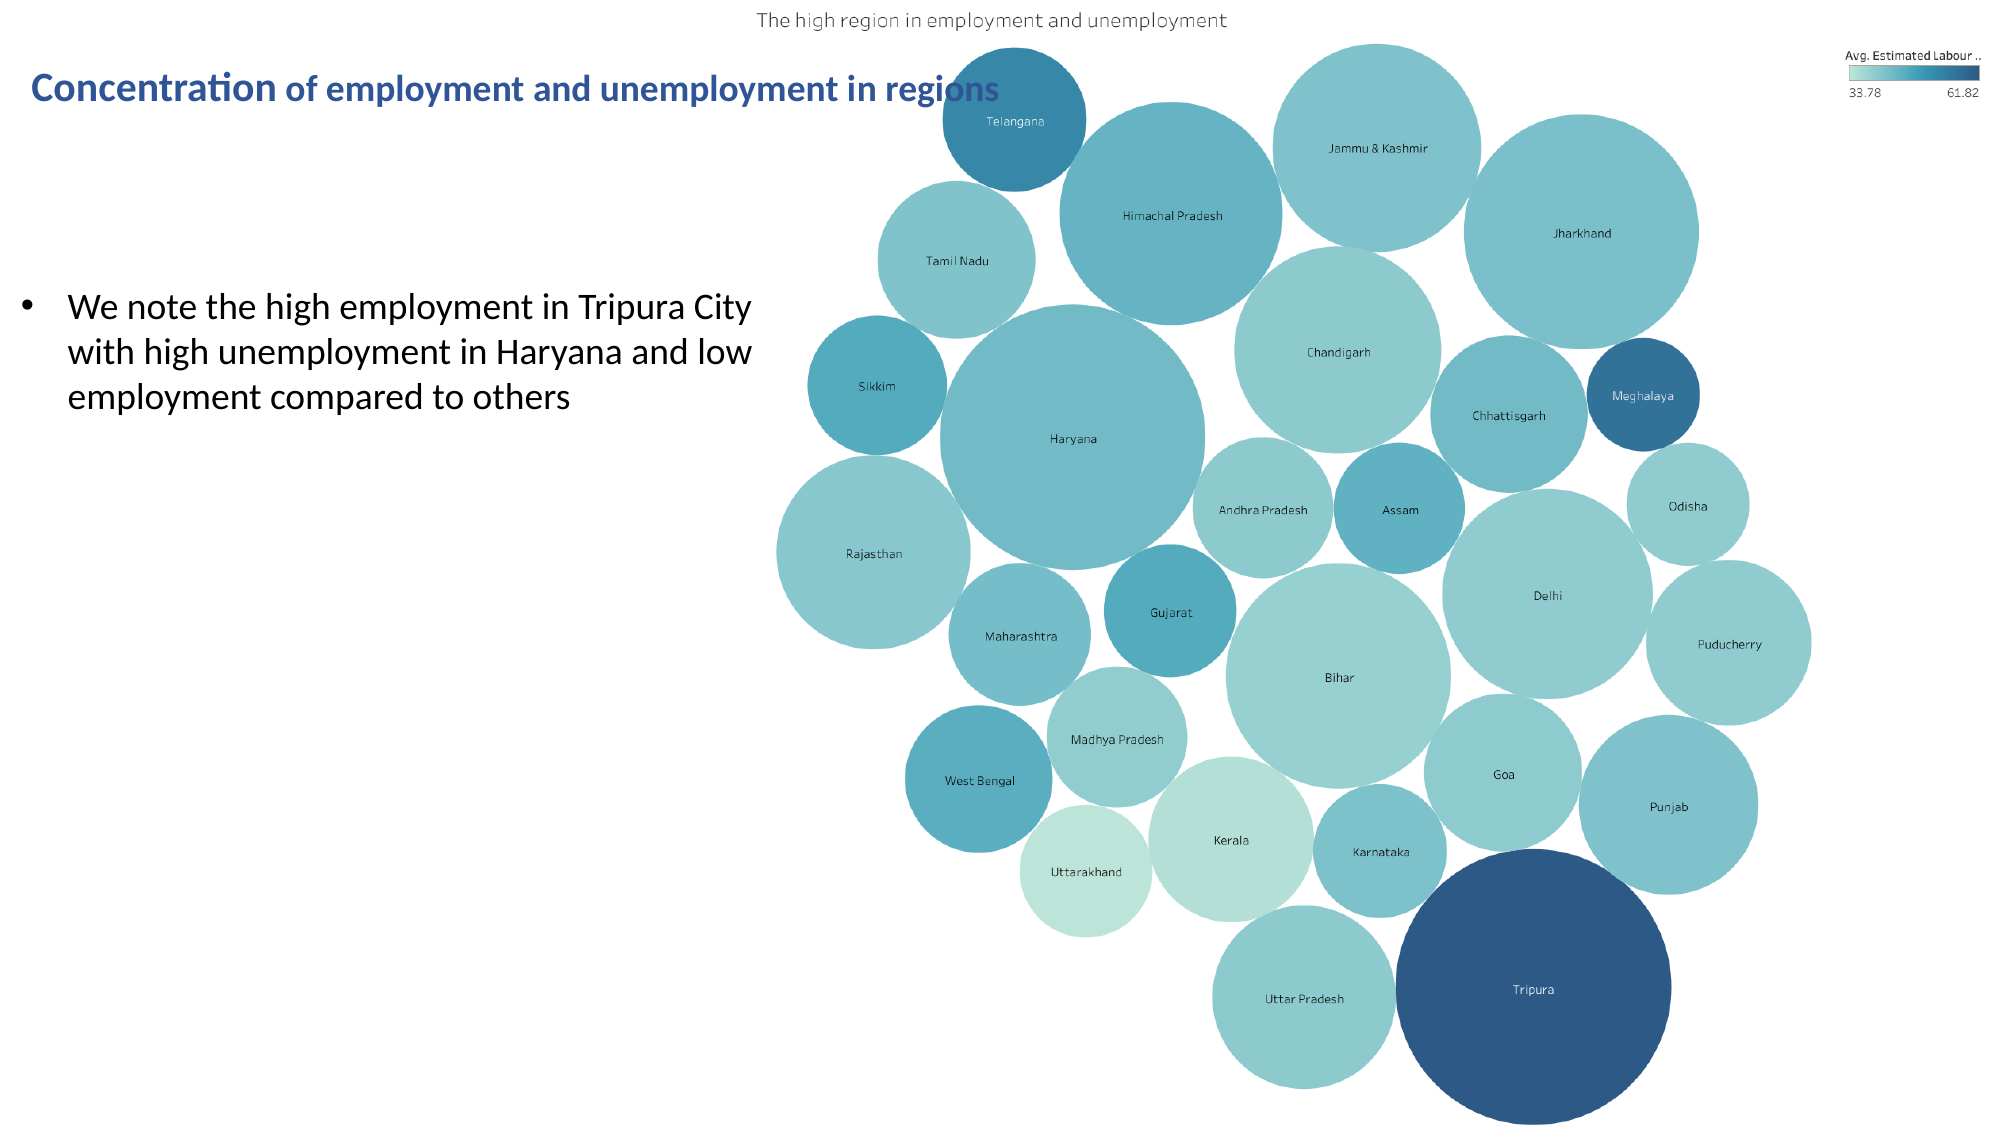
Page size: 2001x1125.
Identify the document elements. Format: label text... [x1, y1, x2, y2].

picture [752, 0, 1984, 1125]
text_box Concentration of employment and unemployment in regions [16, 51, 752, 117]
text_box We note the high employment in Tripura City with high unemployment in Haryana and low employment compared to others [6, 274, 752, 424]
